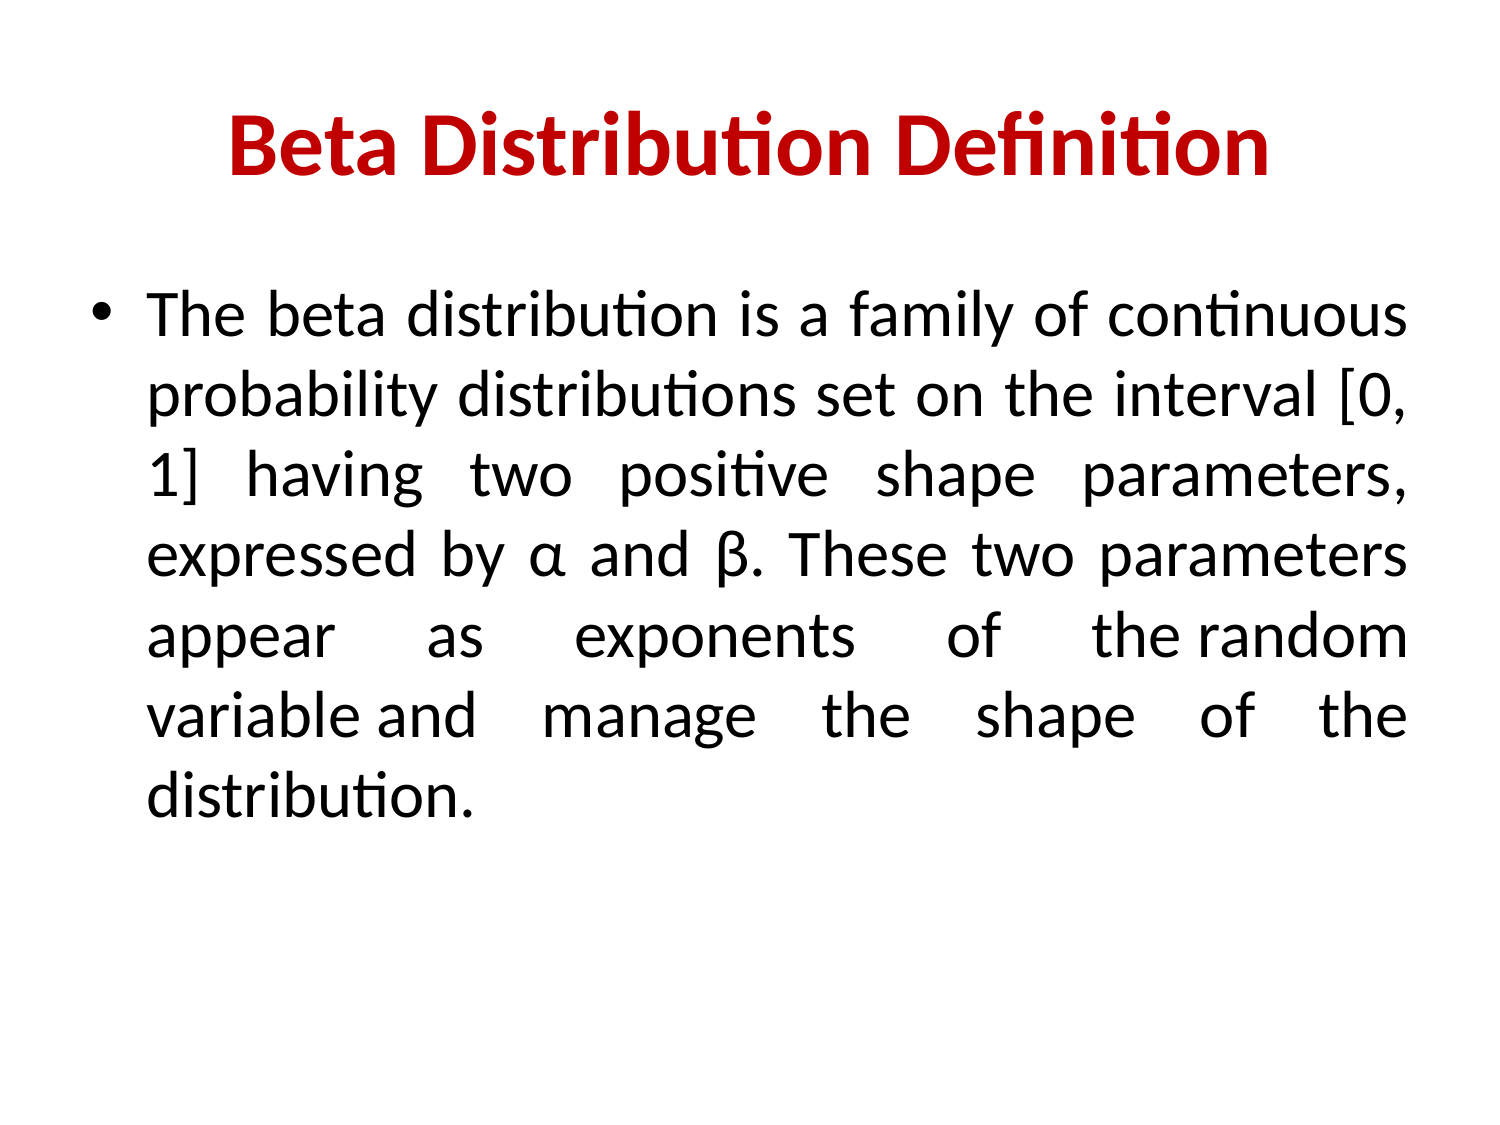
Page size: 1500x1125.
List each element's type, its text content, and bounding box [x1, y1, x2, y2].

title Beta Distribution Definition [75, 45, 1425, 233]
list The beta distribution is a family of continuous probability distributions set on the interval [0, 1] having two positive shape parameters, expressed by α and β. These two parameters appear as exponents of the random variable and manage the shape of the distribution. [75, 262, 1425, 1005]
